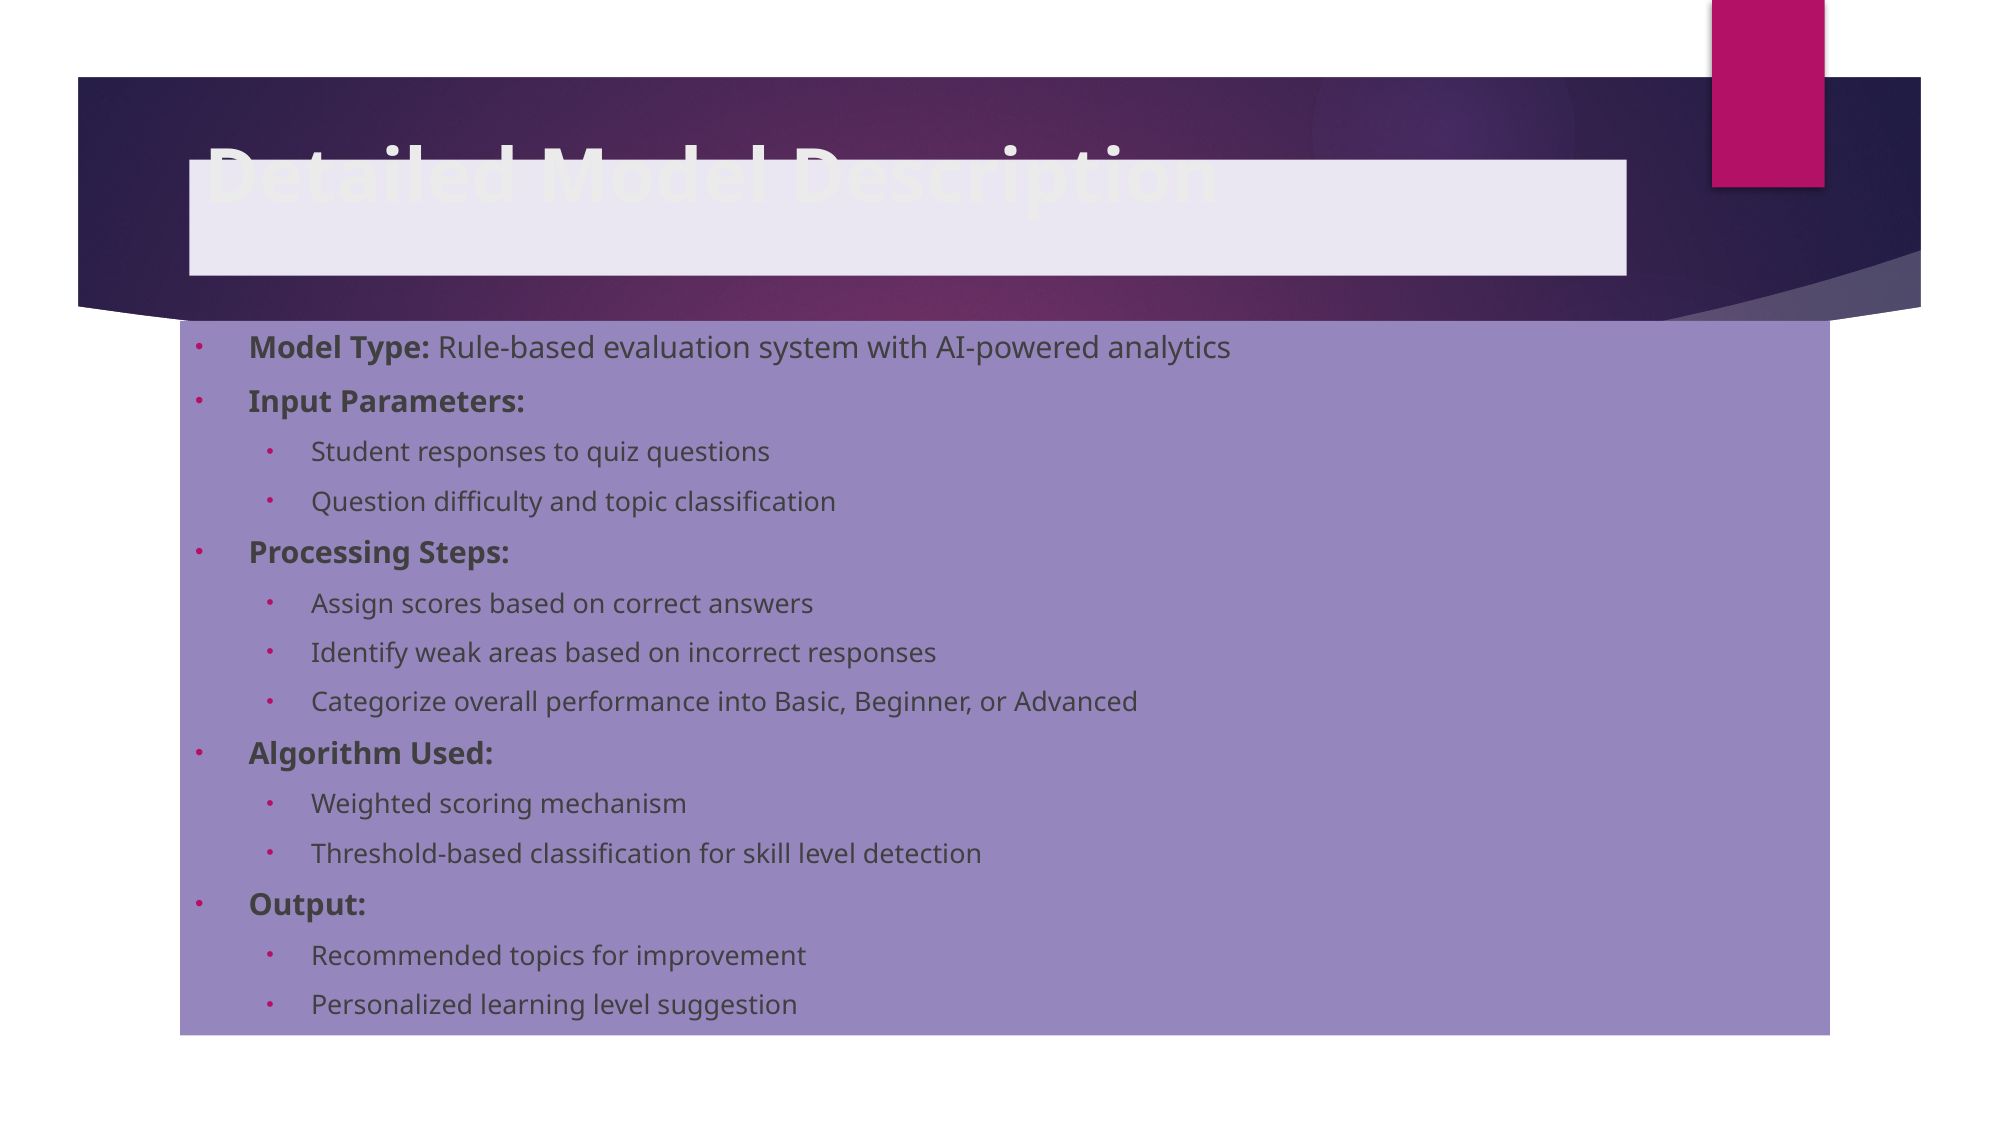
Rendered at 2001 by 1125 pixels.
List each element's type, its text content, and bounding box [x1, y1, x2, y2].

list Model Type: Rule-based evaluation system with AI-powered analytics Input Parameters: Student responses to quiz questions Question difficulty and topic classification Processing Steps: Assign scores based on correct answers Identify weak areas based on incorrect responses Categorize overall performance into Basic, Beginner, or Advanced Algorithm Used: Weighted scoring mechanism Threshold-based classification for skill level detection Output: Recommended topics for improvement Personalized learning level suggestion [180, 320, 1830, 1036]
title Detailed Model Description [189, 159, 1627, 276]
